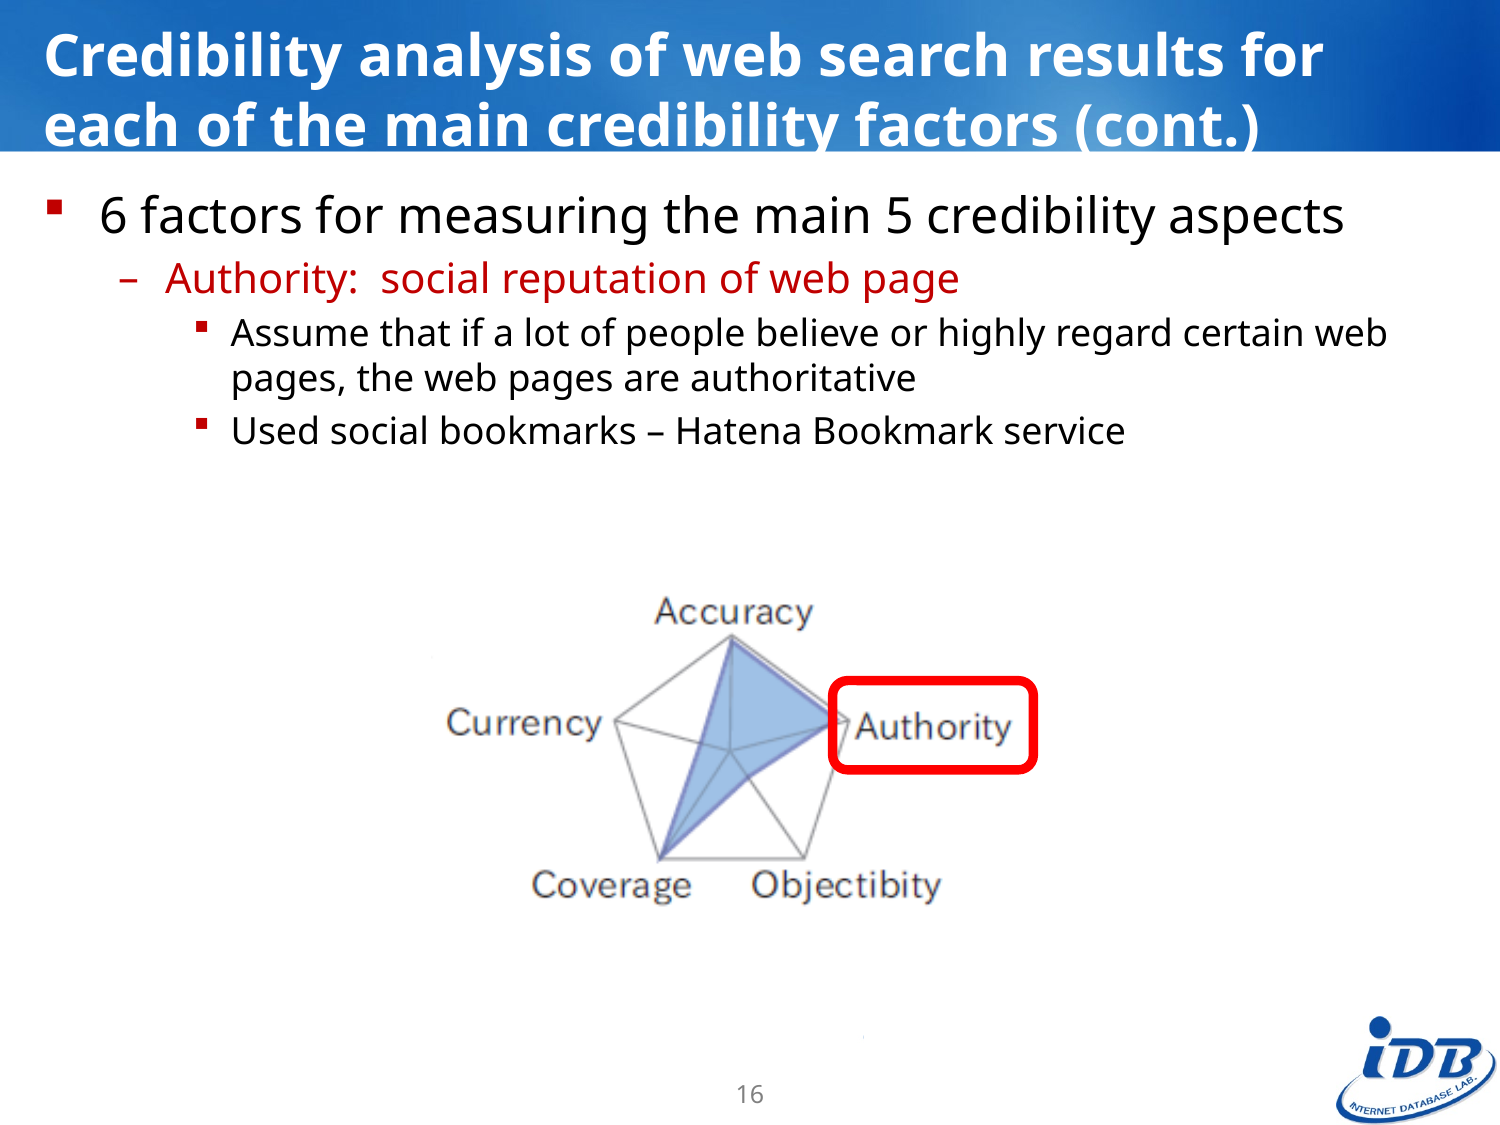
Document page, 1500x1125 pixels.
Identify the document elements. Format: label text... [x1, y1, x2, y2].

slide_number 16 [688, 1078, 812, 1114]
list 6 factors for measuring the main 5 credibility aspects Authority: social reputation of web page Assume that if a lot of people believe or highly regard certain web pages, the web pages are authoritative Used social bookmarks – Hatena Bookmark service [28, 175, 1472, 1067]
title Credibility analysis of web search results for each of the main credibility factors (cont.) [28, 23, 1472, 153]
picture [0, 0, 1500, 1125]
